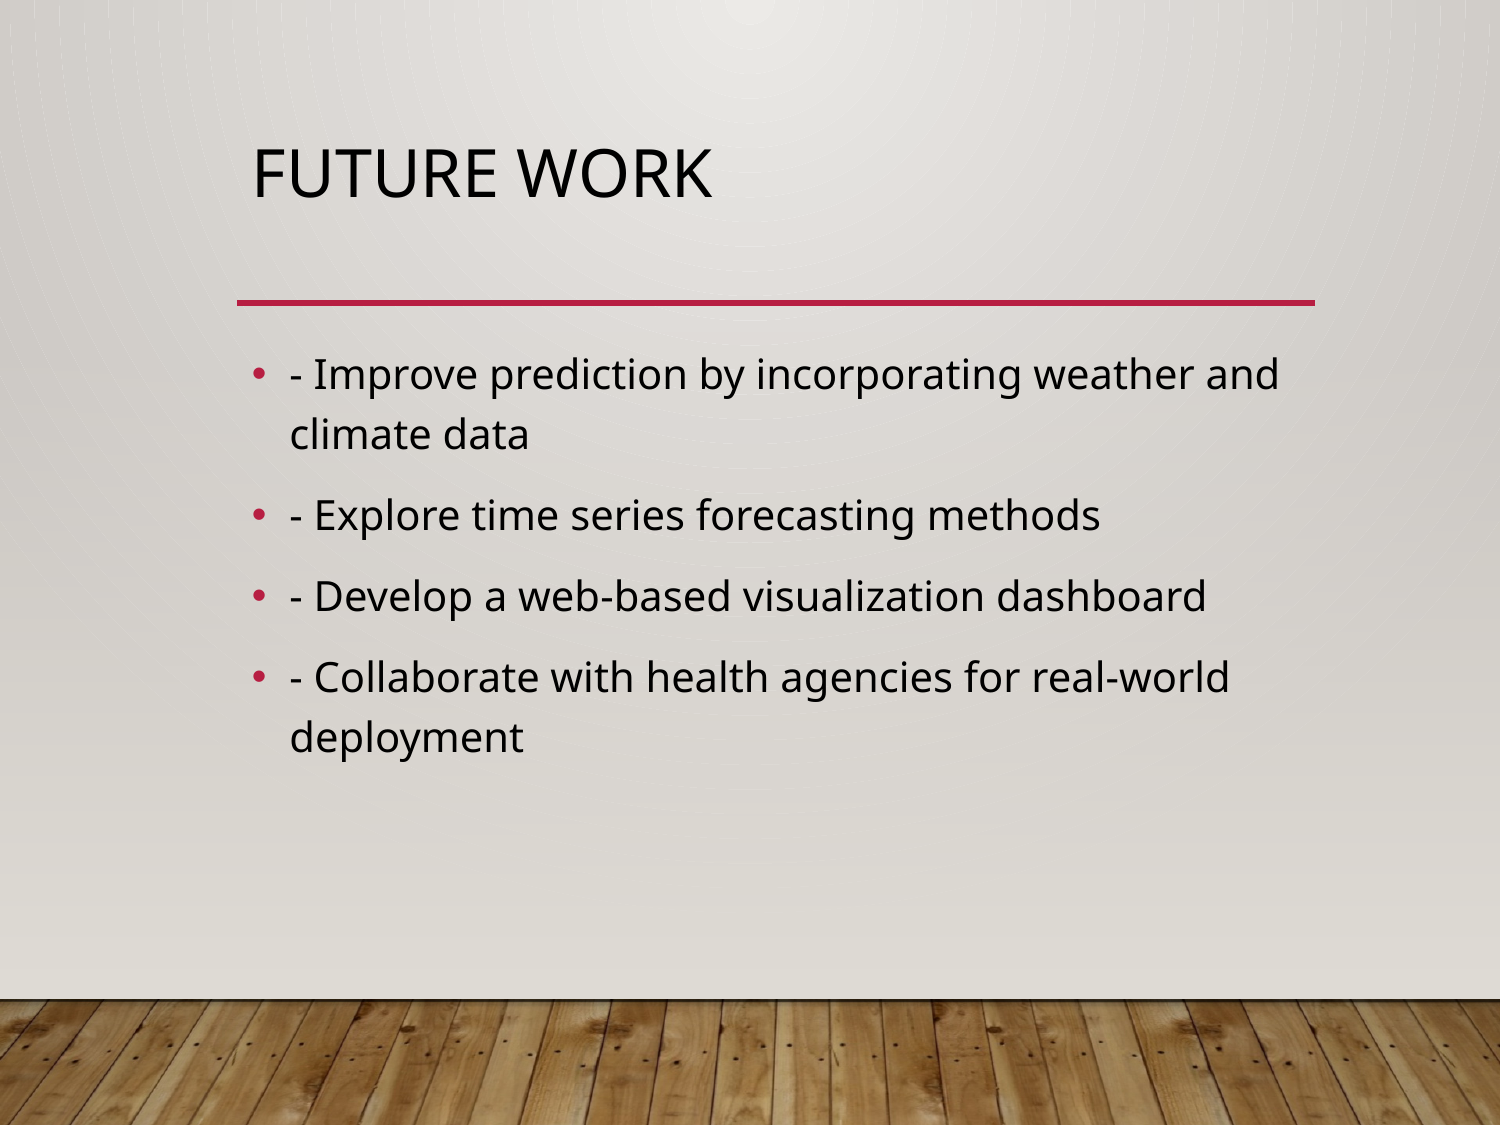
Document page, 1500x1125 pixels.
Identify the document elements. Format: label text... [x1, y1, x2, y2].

list - Improve prediction by incorporating weather and climate data - Explore time series forecasting methods - Develop a web-based visualization dashboard - Collaborate with health agencies for real-world deployment [236, 330, 1315, 897]
picture [0, 999, 1500, 1125]
title Future Work [236, 131, 1315, 305]
